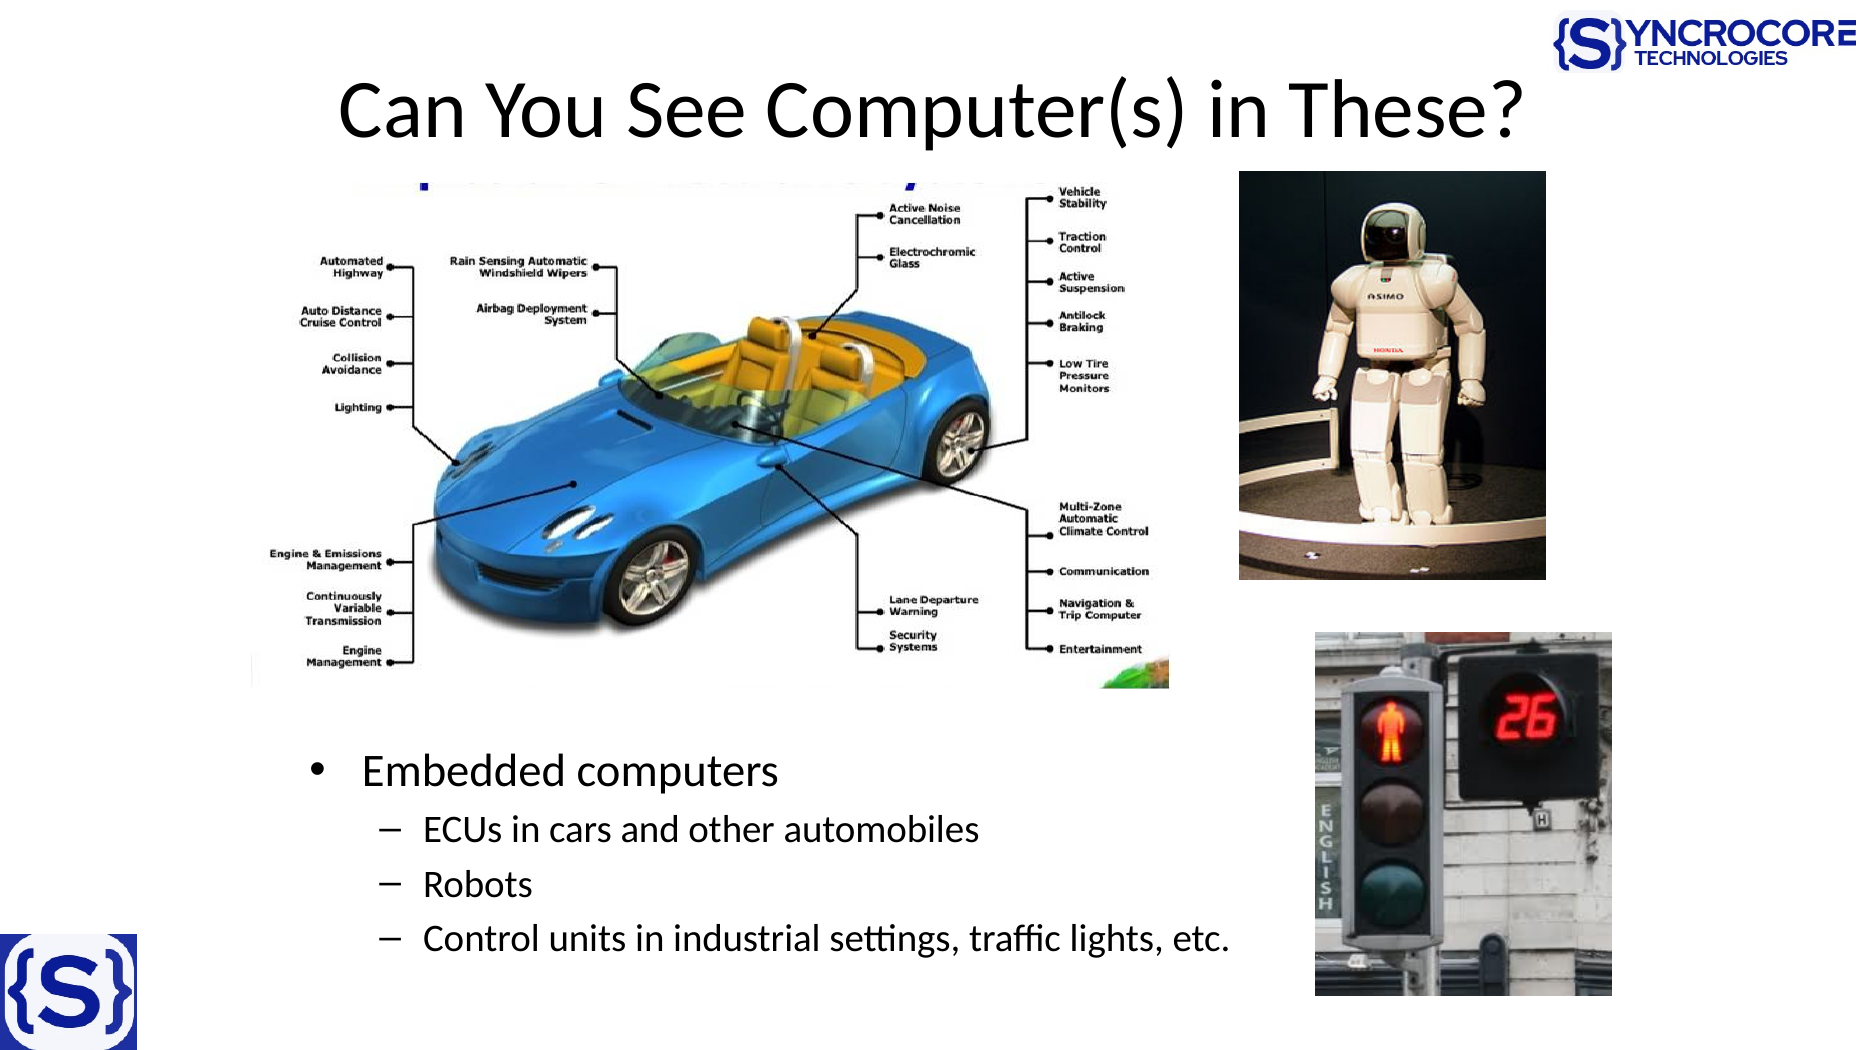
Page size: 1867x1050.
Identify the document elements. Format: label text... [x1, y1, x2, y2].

list Embedded computers ECUs in cars and other automobiles Robots Control units in industrial settings, traffic lights, etc. [294, 732, 1262, 974]
picture [250, 182, 1172, 690]
picture [1239, 171, 1546, 580]
picture [0, 934, 137, 1050]
picture [1315, 631, 1612, 996]
title Can You See Computer(s) in These? [250, 46, 1616, 217]
picture [1546, 10, 1856, 74]
